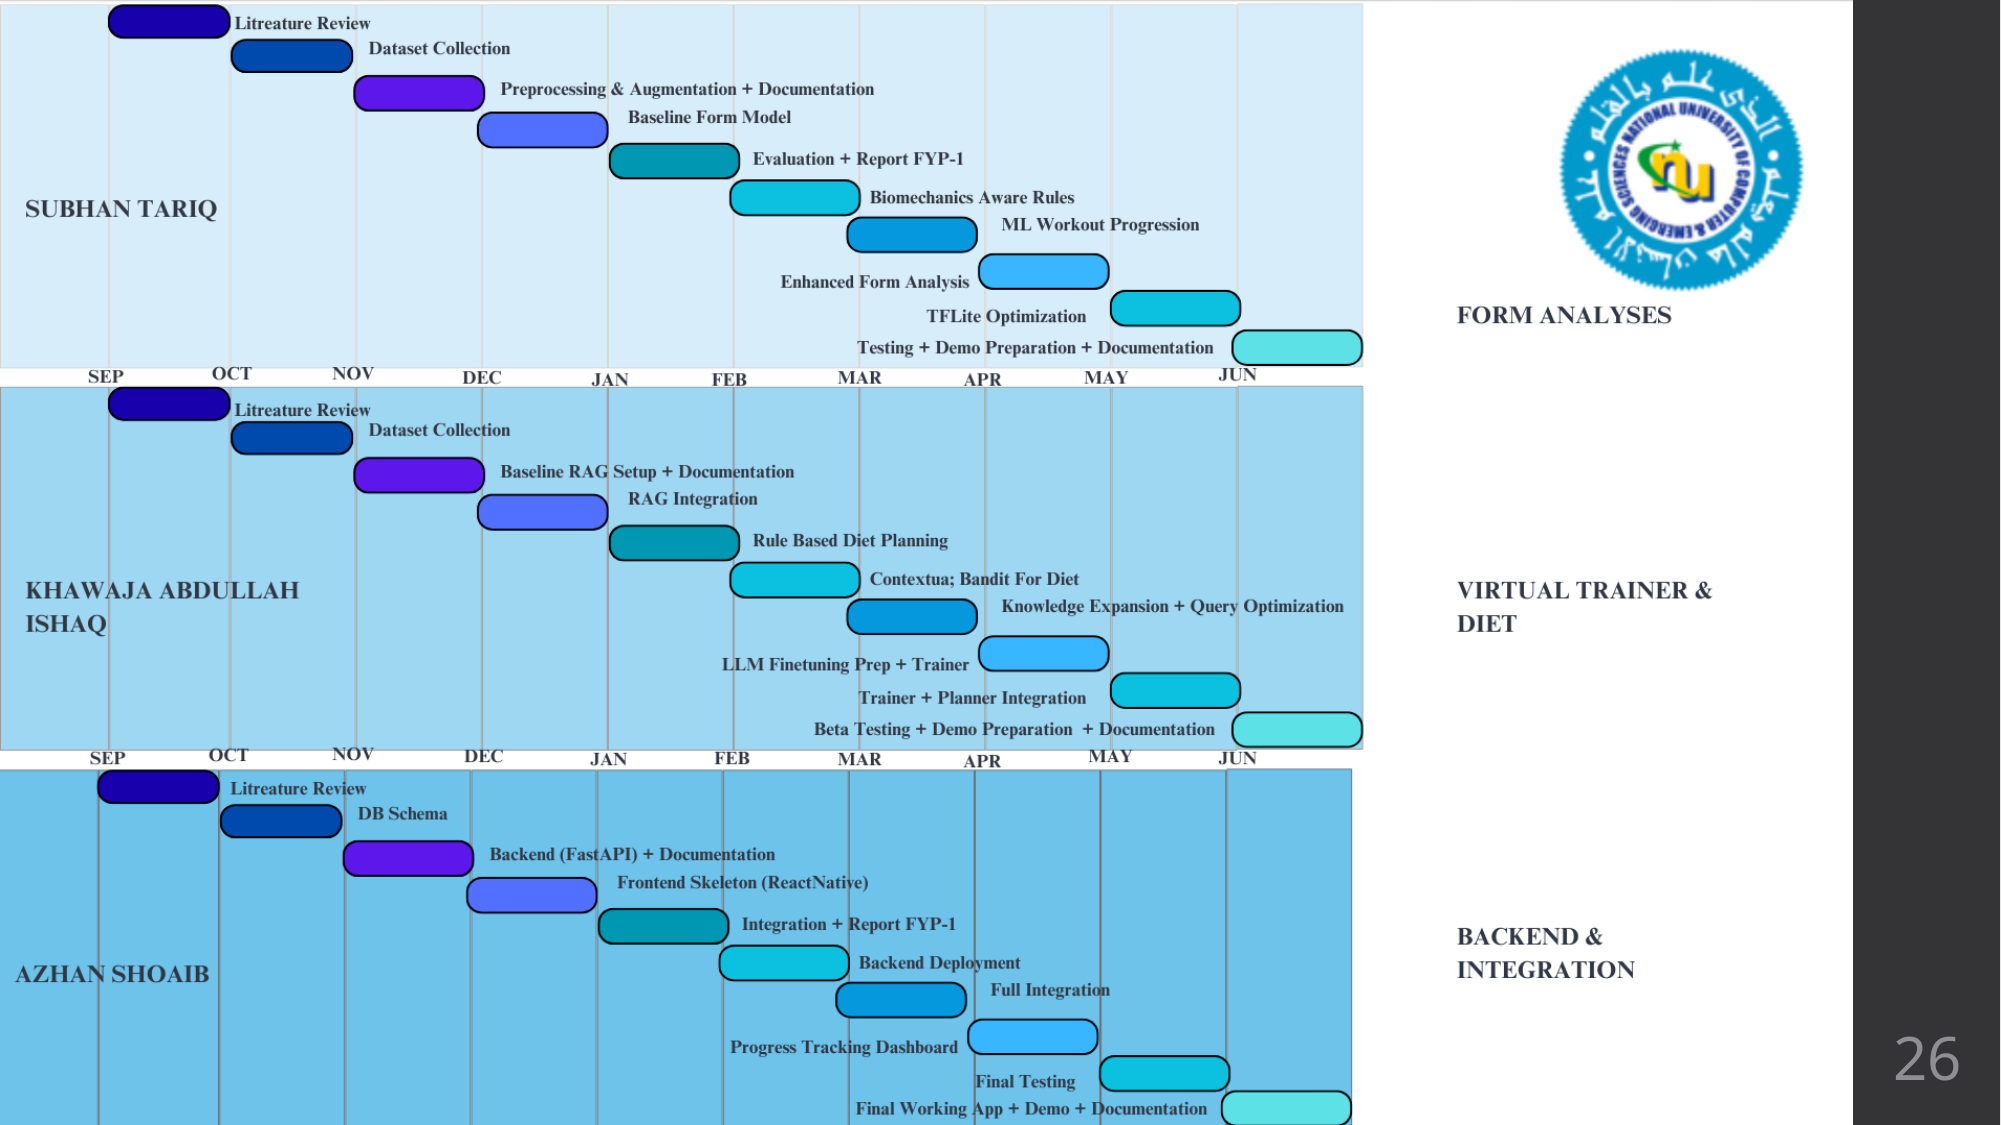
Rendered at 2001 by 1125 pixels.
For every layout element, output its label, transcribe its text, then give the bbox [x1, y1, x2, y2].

picture [0, 0, 1853, 1125]
slide_number ‹#› [1858, 1012, 2000, 1110]
